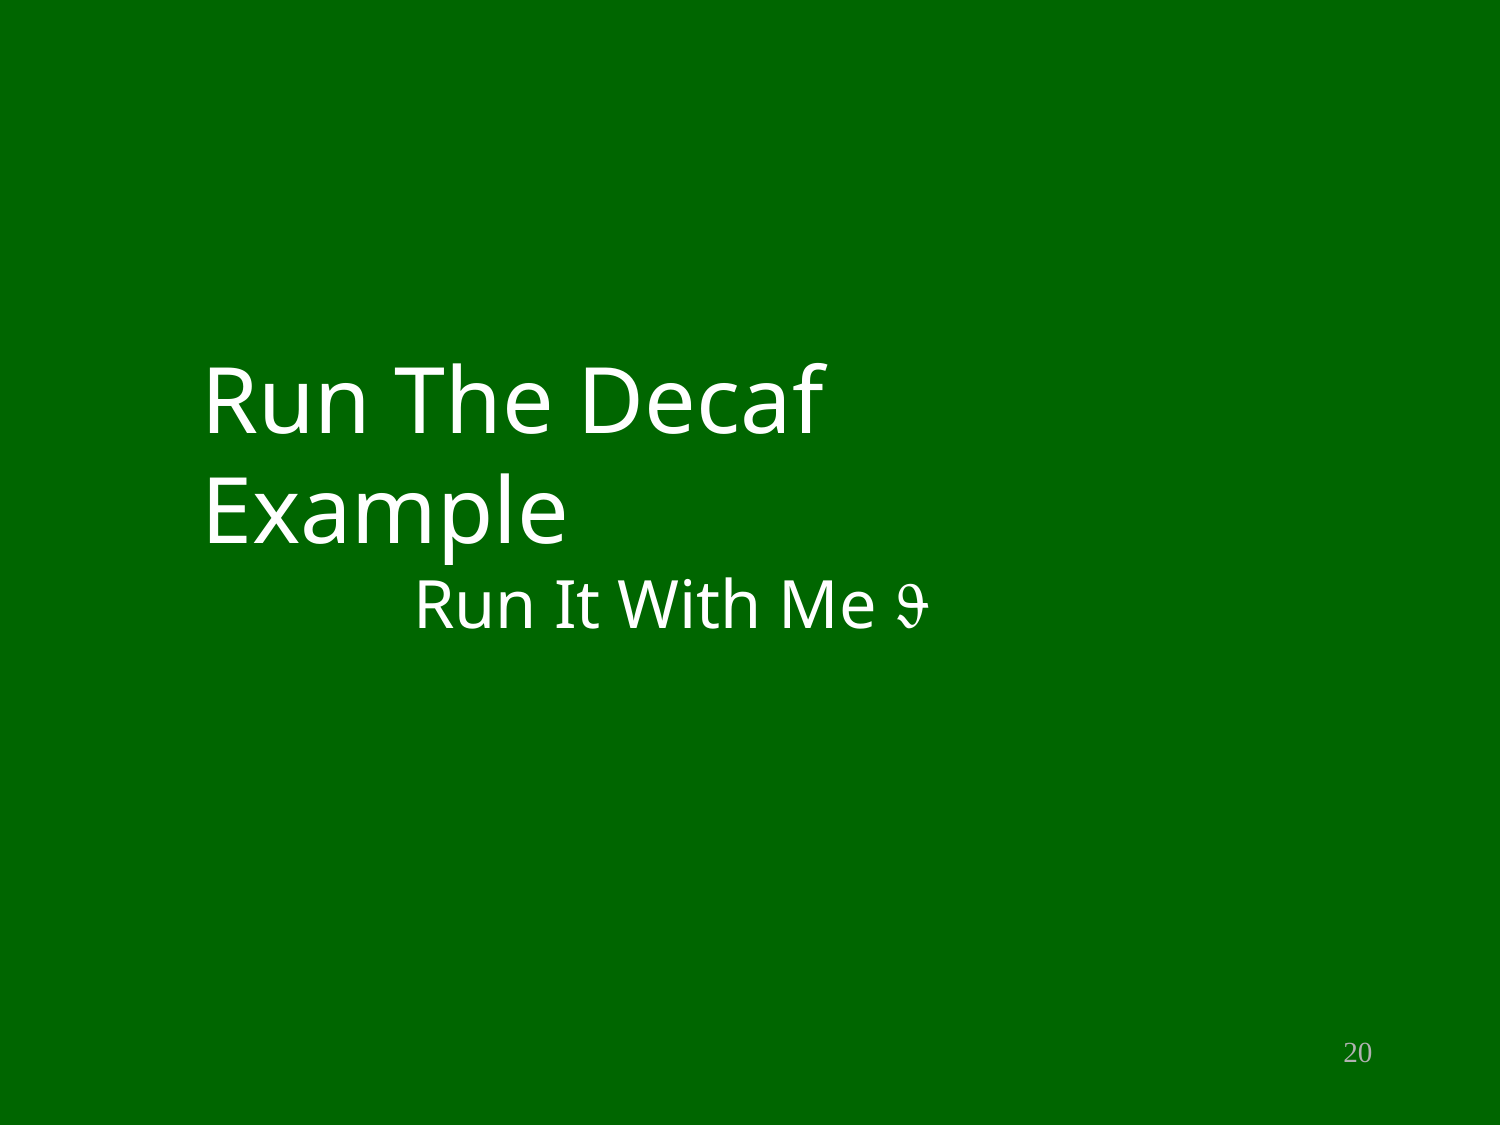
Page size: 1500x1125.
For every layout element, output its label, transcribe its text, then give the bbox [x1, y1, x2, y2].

slide_number 20 [1339, 1033, 1377, 1125]
text_box Run The Decaf Example [199, 340, 1216, 563]
text_box Run It With Me  [410, 560, 985, 643]
